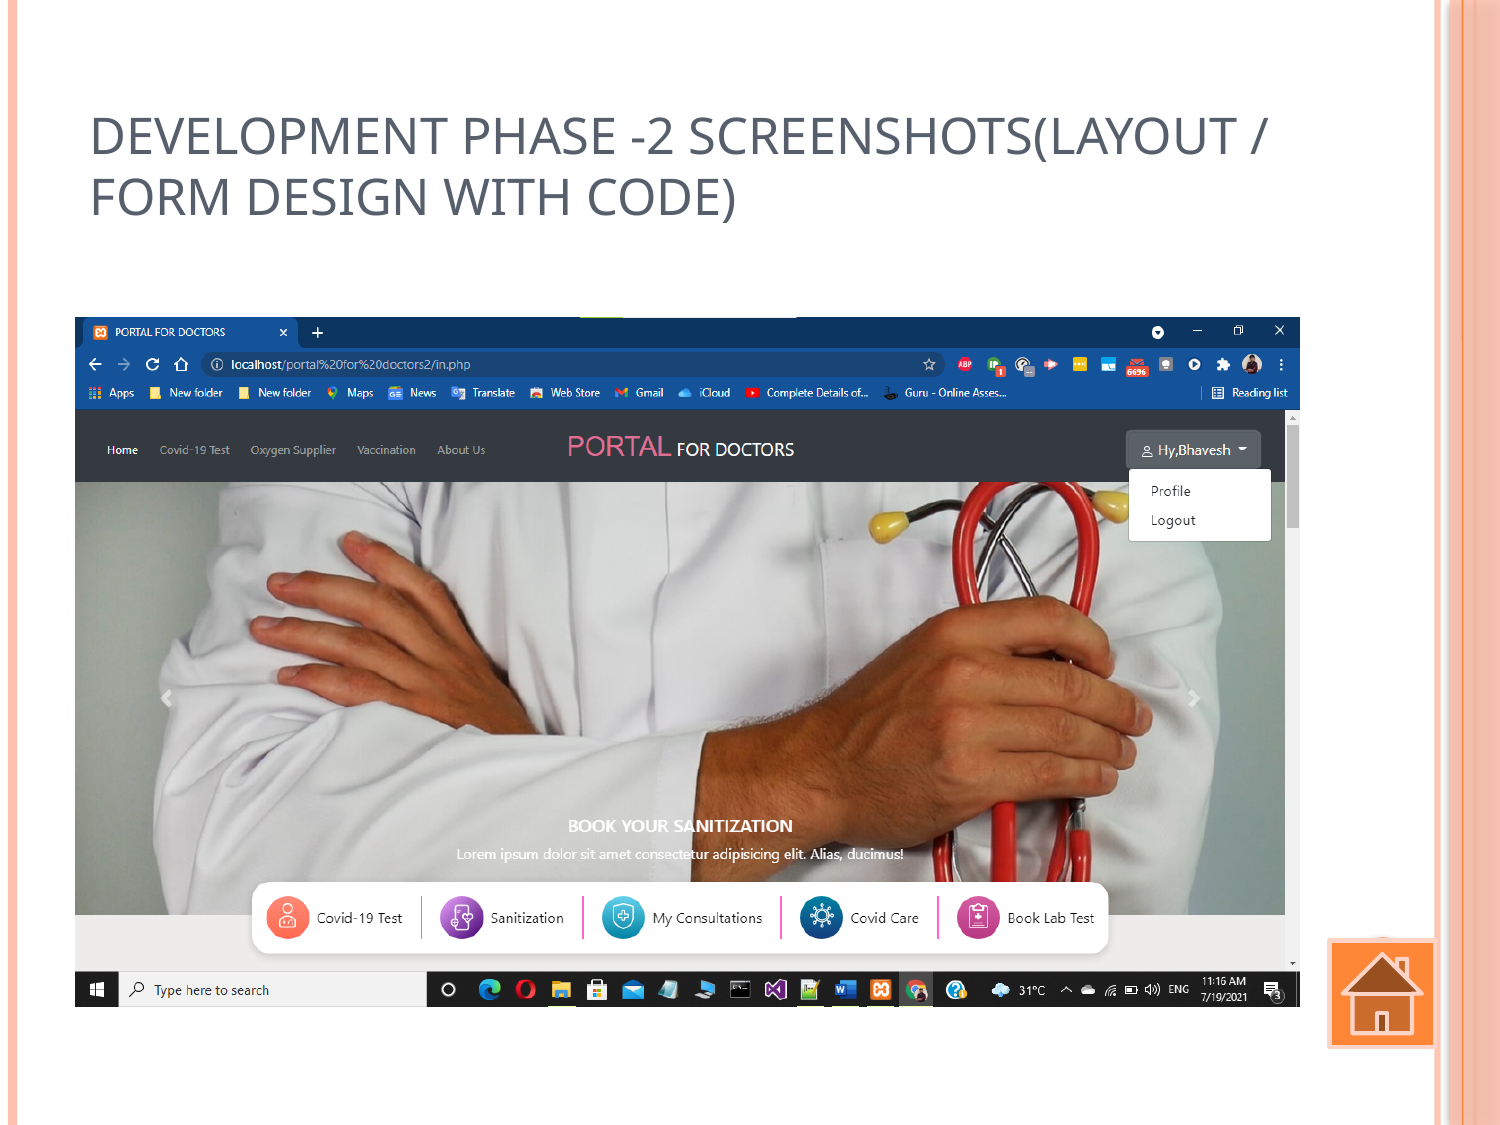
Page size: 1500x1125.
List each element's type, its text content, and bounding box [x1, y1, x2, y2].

text_box [1327, 938, 1437, 1049]
title Development Phase -2 Screenshots(layout / form design with code) [75, 45, 1300, 233]
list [74, 317, 1301, 1008]
